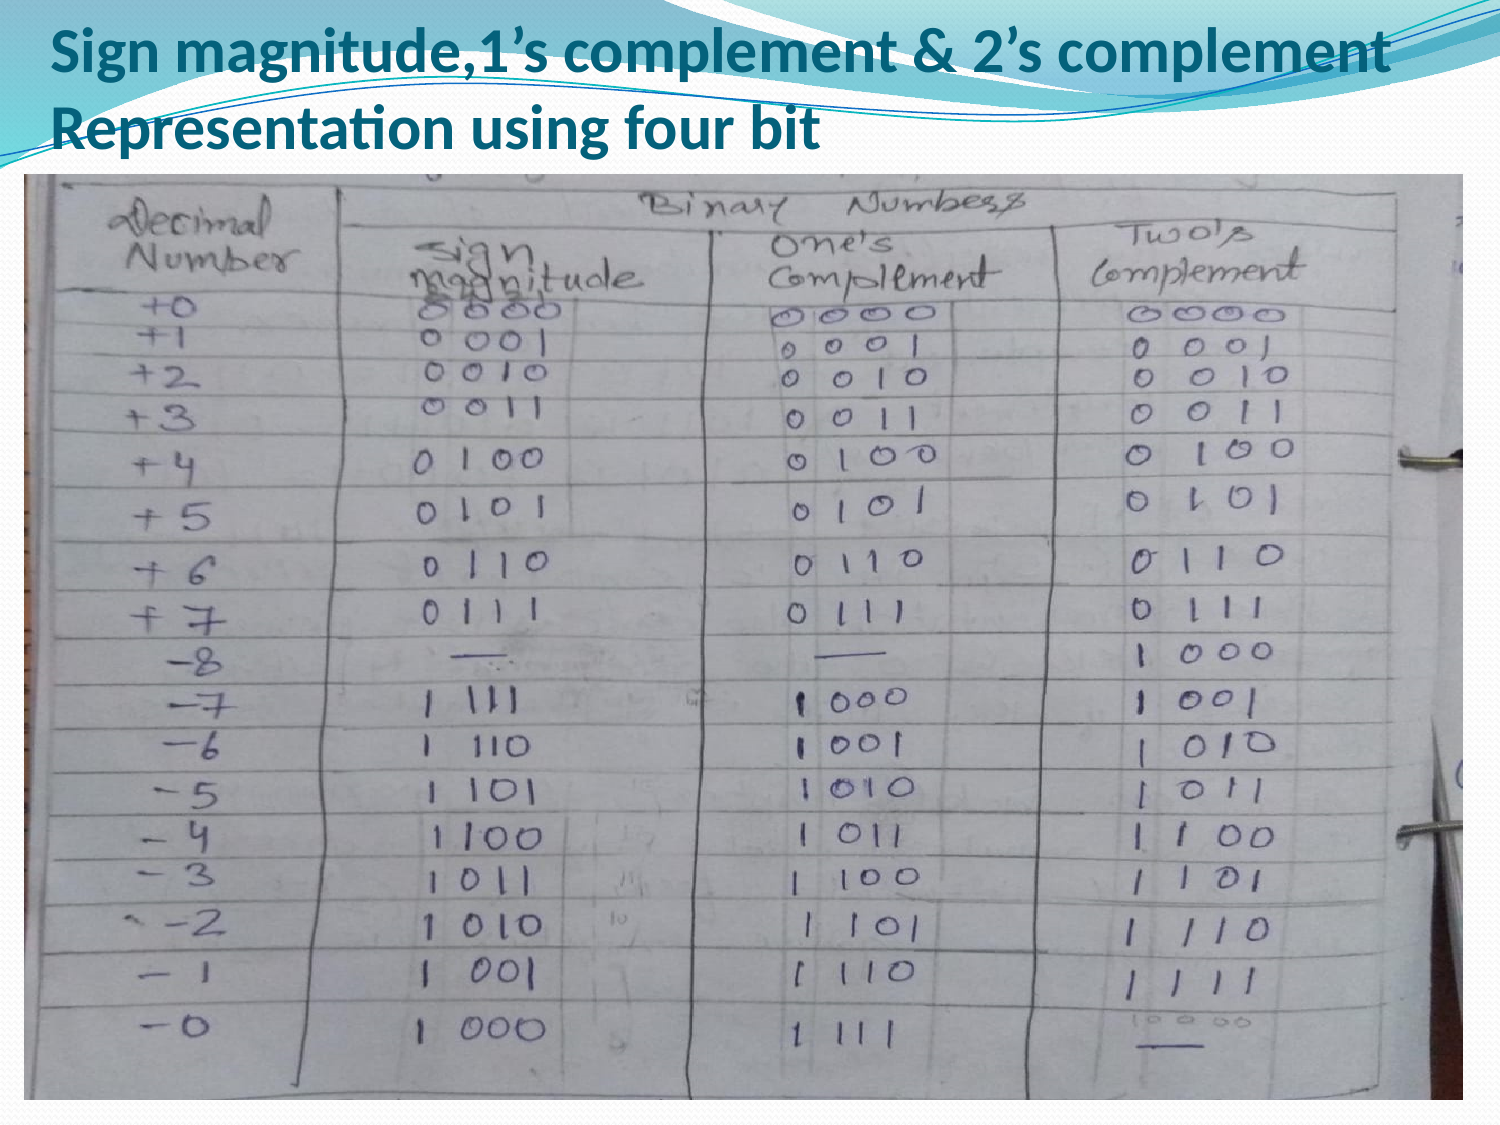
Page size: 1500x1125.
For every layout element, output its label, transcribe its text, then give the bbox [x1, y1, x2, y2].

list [24, 174, 1463, 1101]
title Sign magnitude,1’s complement & 2’s complement Representation using four bit [50, 0, 1425, 163]
